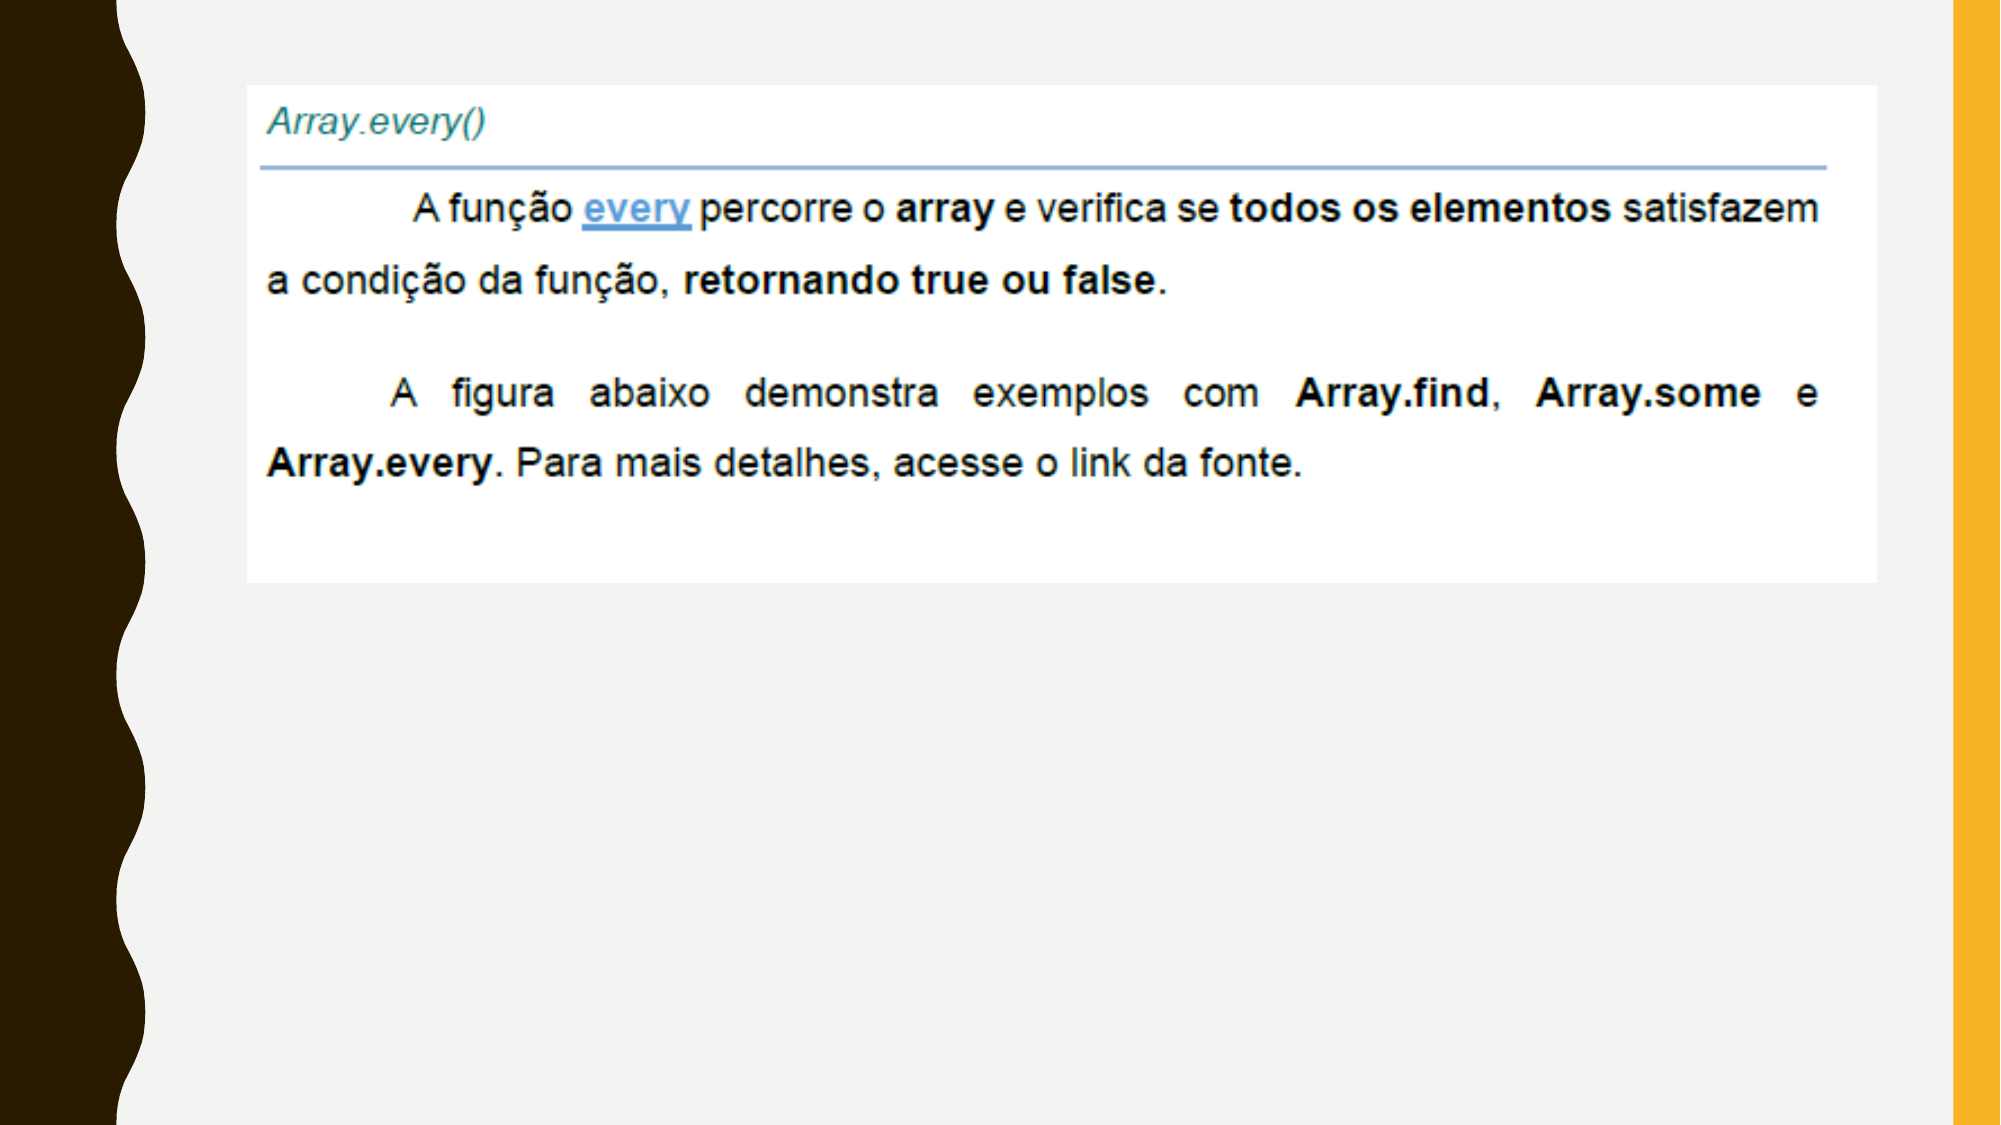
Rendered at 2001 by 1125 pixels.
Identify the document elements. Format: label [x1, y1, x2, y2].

picture [247, 85, 1877, 583]
